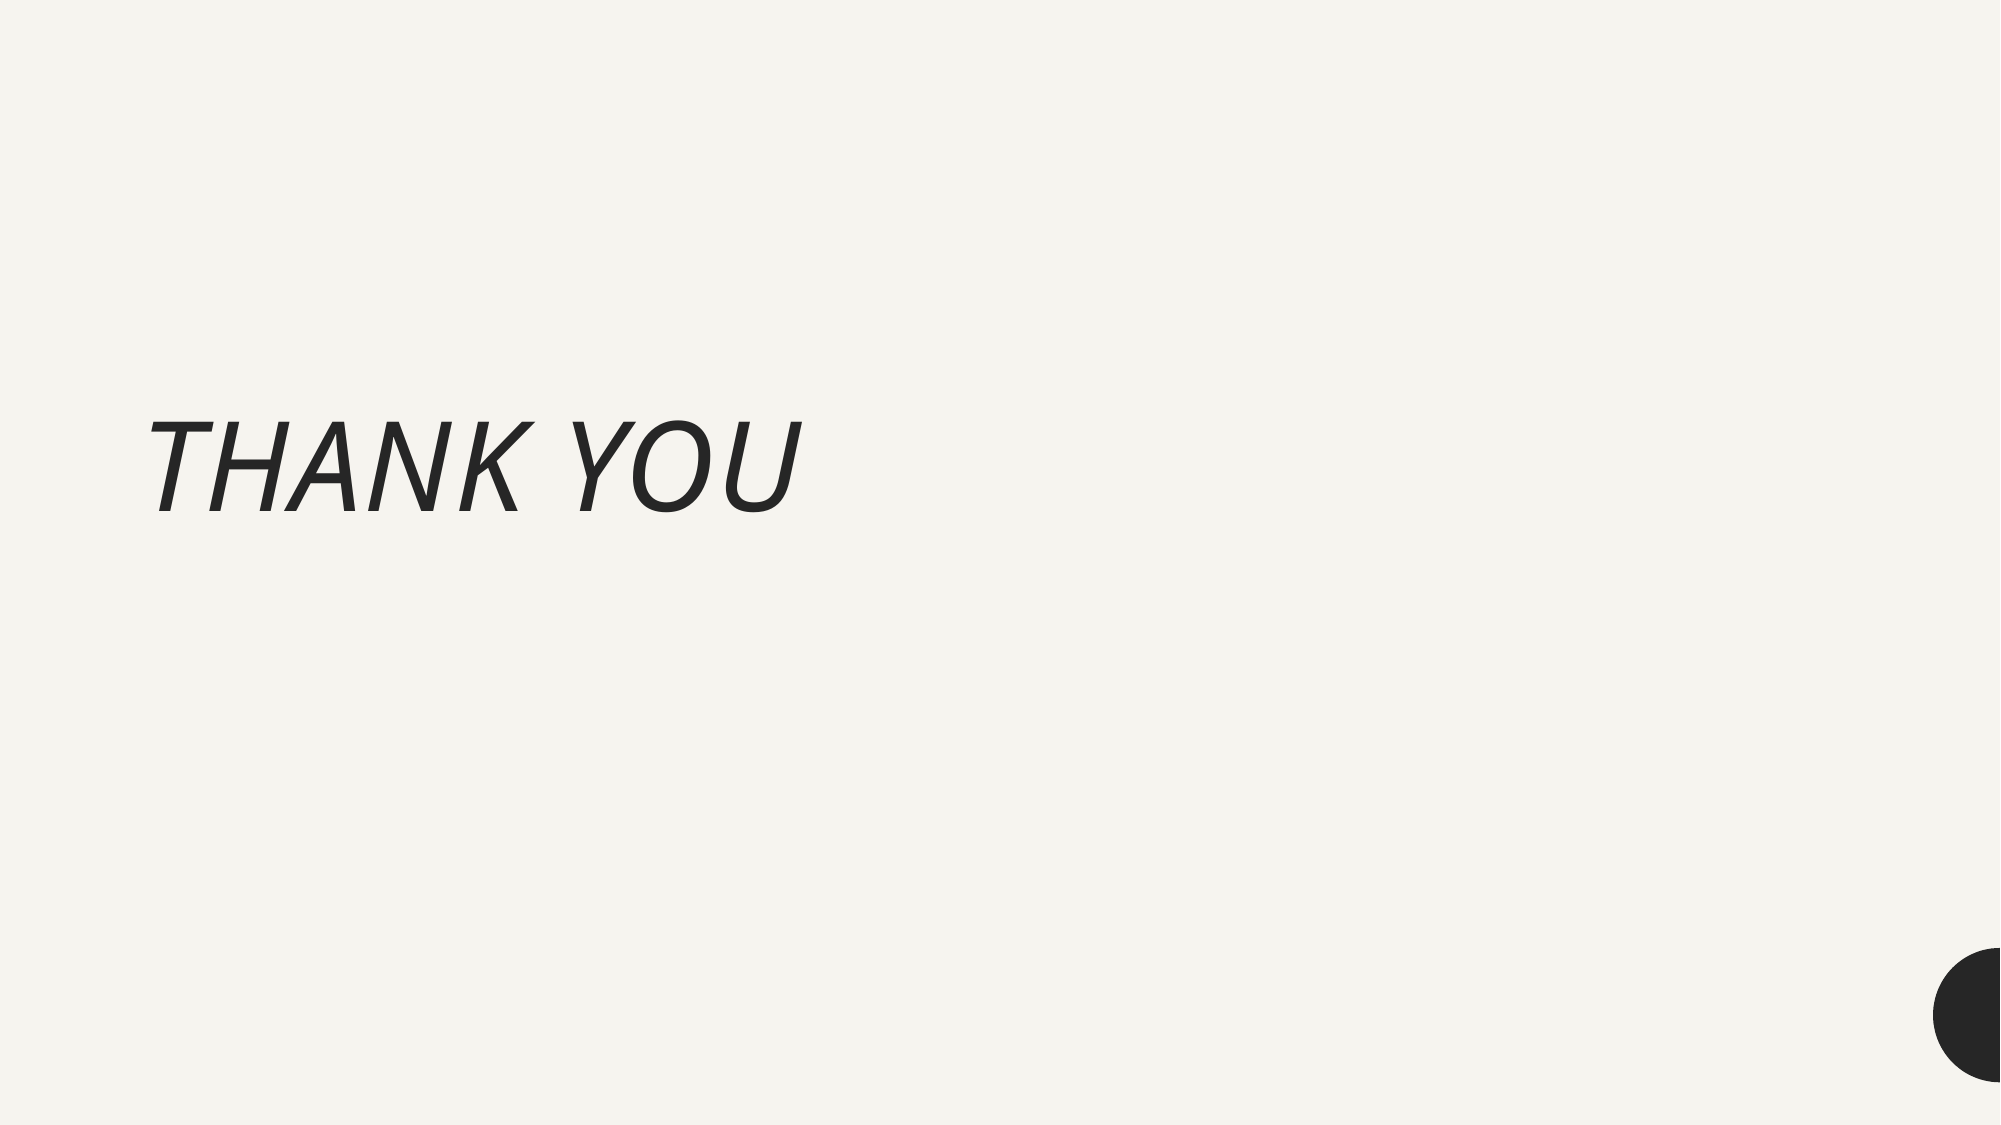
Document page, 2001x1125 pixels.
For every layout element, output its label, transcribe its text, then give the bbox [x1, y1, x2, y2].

title THANK YOU [125, 396, 1875, 905]
